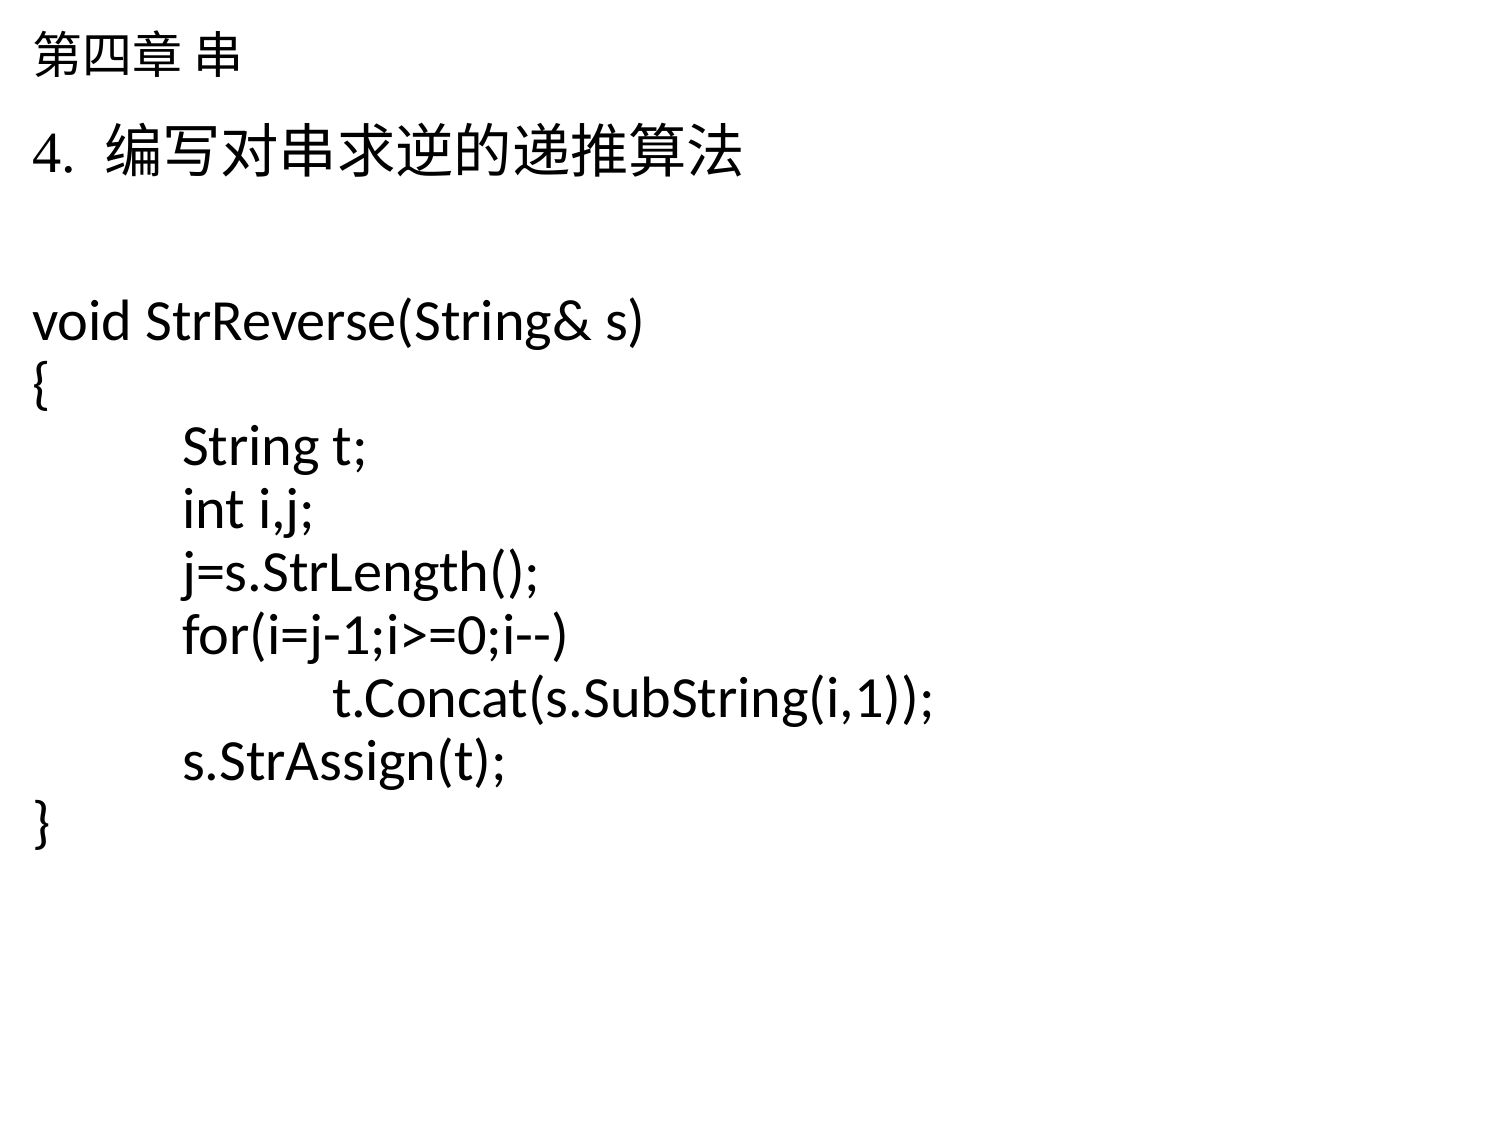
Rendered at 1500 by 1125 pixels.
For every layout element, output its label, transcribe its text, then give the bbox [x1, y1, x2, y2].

list 4. 编写对串求逆的递推算法 void StrReverse(String& s) { String t; int i,j; j=s.StrLength(); for(i=j-1;i>=0;i--) t.Concat(s.SubString(i,1)); s.StrAssign(t); } [17, 115, 1474, 1088]
title 第四章 串 [17, 0, 1311, 115]
